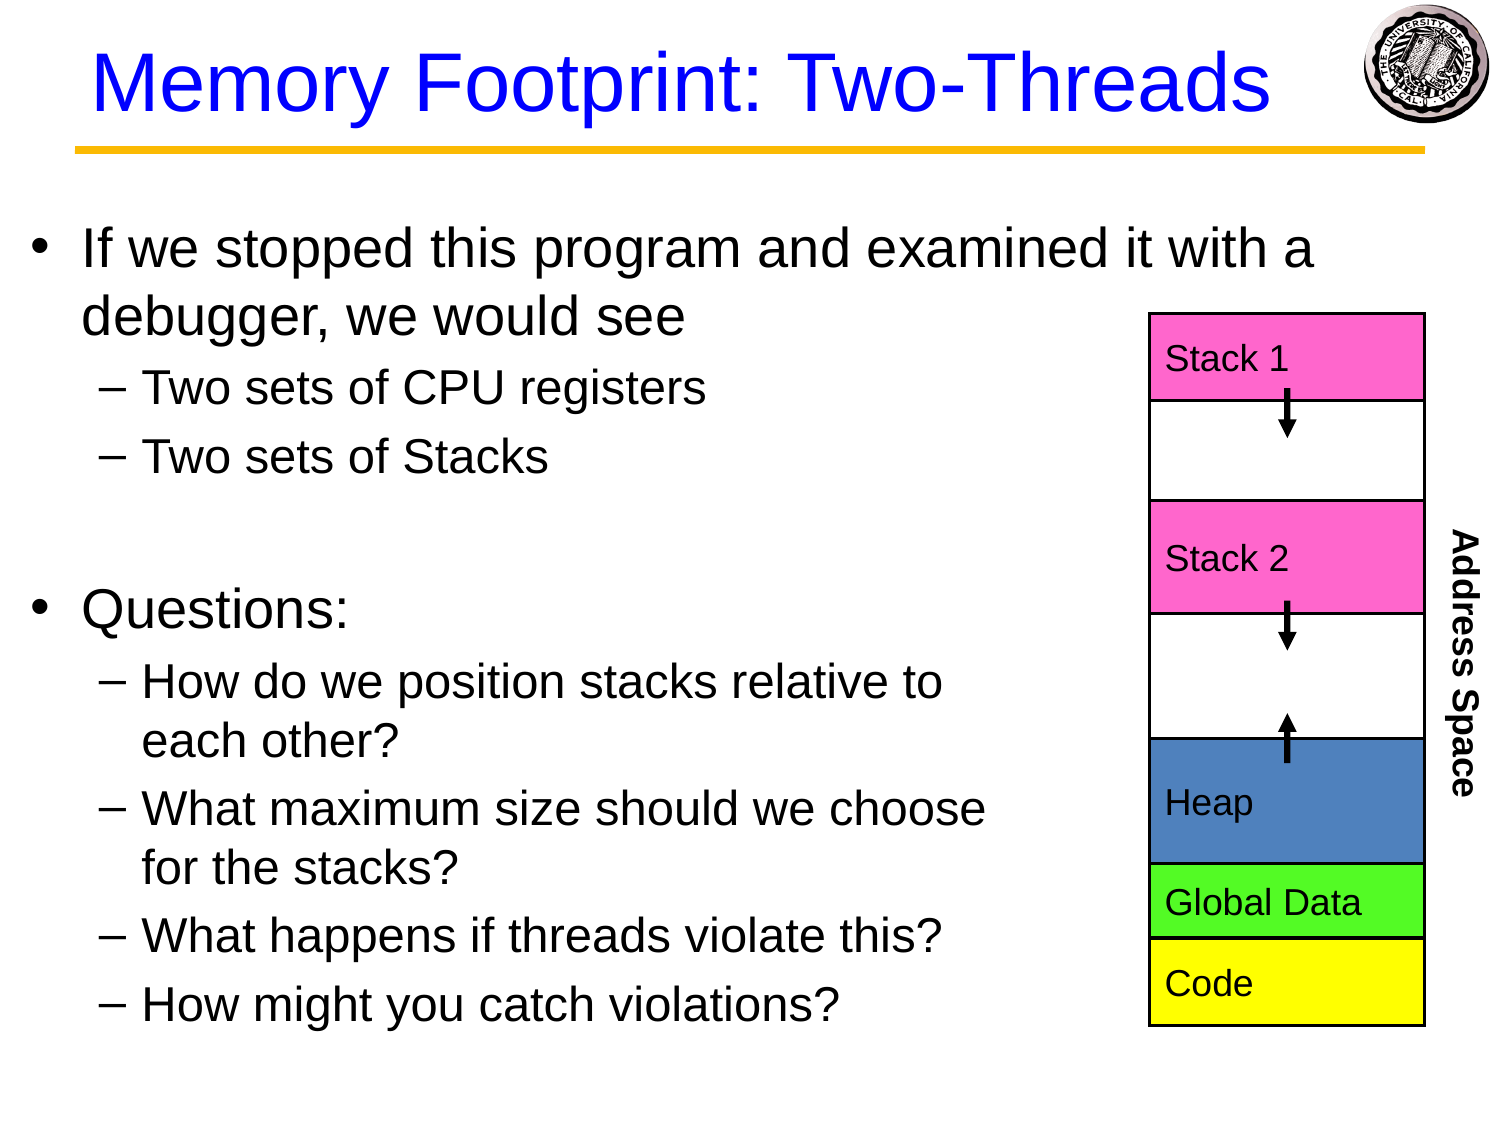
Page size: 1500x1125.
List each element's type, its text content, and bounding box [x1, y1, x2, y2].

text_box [1149, 312, 1498, 1026]
list If we stopped this program and examined it with a debugger, we would see Two sets of CPU registers Two sets of Stacks Questions: How do we position stacks relative to each other? What maximum size should we choose for the stacks? What happens if threads violate this? How might you catch violations? [15, 204, 1354, 1042]
picture [1350, 0, 1500, 127]
title Memory Footprint: Two-Threads [75, 6, 1425, 150]
